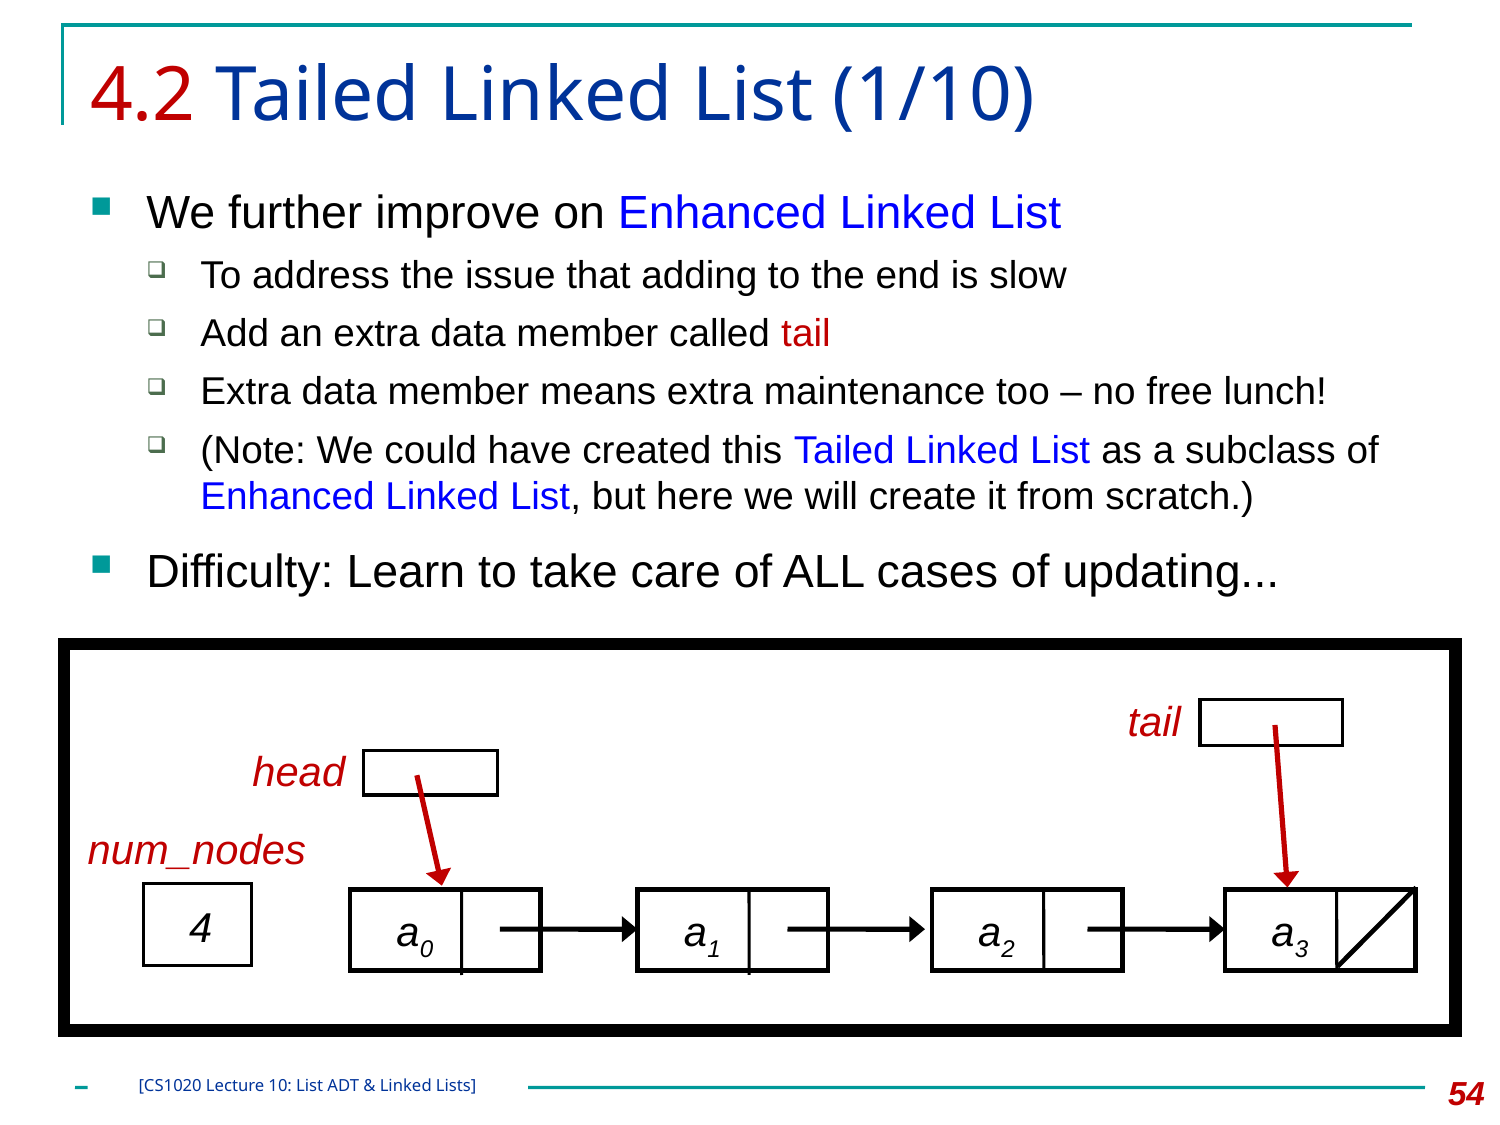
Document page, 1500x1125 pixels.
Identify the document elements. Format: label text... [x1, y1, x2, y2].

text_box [931, 887, 1123, 972]
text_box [349, 887, 541, 976]
text_box [1127, 918, 1219, 940]
text_box [CS1020 Lecture 10: List ADT & Linked Lists] [87, 1074, 528, 1109]
text_box [63, 644, 1456, 1031]
title 4.2 Tailed Linked List (1/10) [74, 37, 1426, 168]
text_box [1112, 687, 1343, 888]
list We further improve on Enhanced Linked List To address the issue that adding to the end is slow Add an extra data member called tail Extra data member means extra maintenance too – no free lunch! (Note: We could have created this Tailed Linked List as a subclass of Enhanced Linked List, but here we will create it from scratch.) Difficulty: Learn to take care of ALL cases of updating... [74, 174, 1463, 605]
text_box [237, 737, 498, 886]
text_box [544, 918, 632, 940]
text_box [637, 887, 829, 976]
text_box [832, 918, 925, 940]
slide_number 54 [1400, 1065, 1500, 1125]
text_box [1224, 887, 1416, 972]
